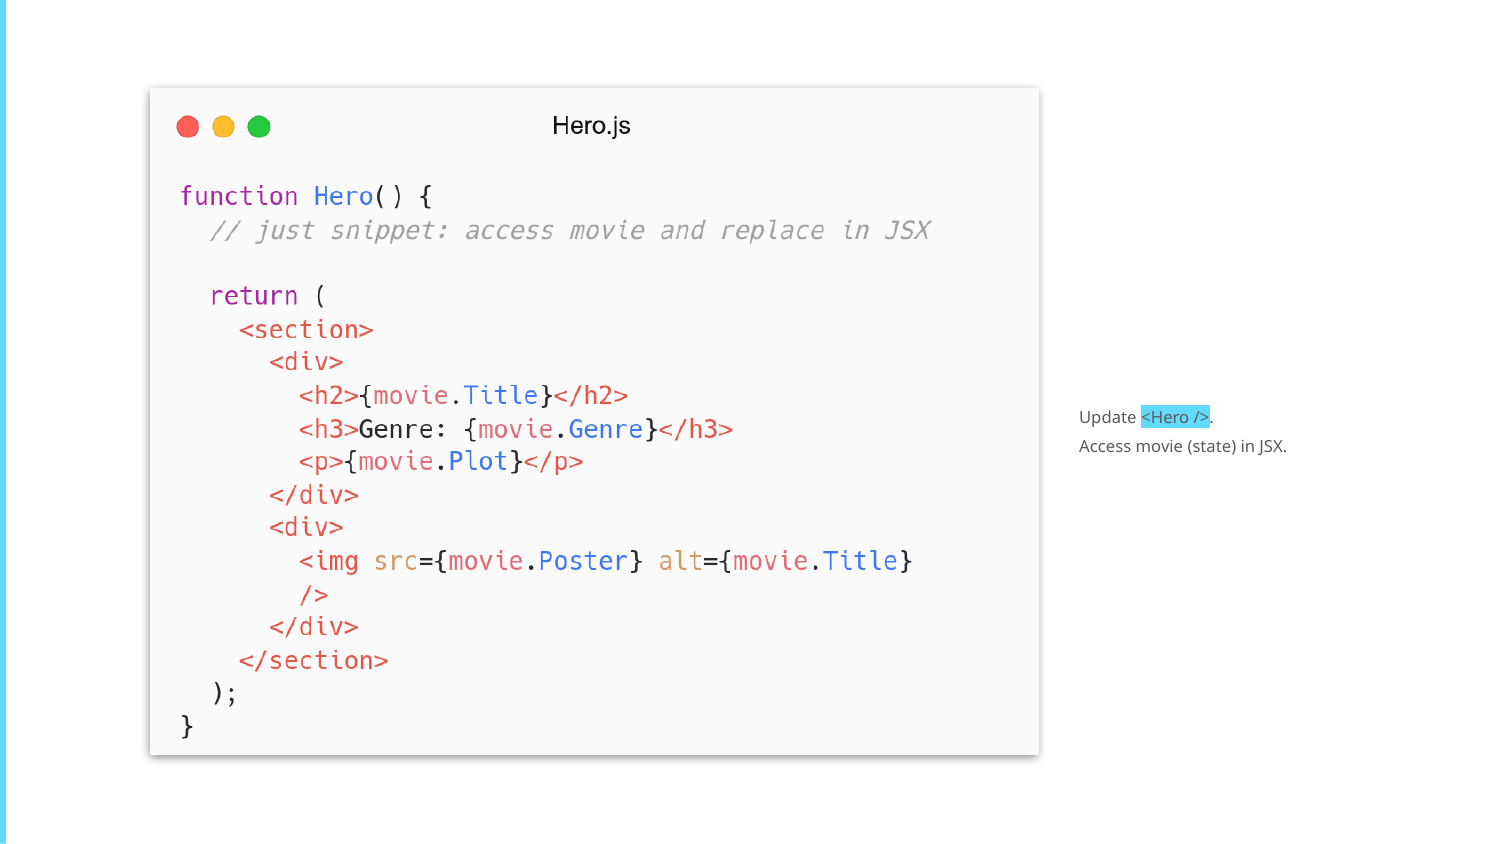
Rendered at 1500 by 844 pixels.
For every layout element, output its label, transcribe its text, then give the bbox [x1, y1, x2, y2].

text_box Update <Hero />. Access movie (state) in JSX. [1064, 381, 1350, 472]
text_box [0, 0, 6, 844]
picture [150, 88, 1039, 755]
